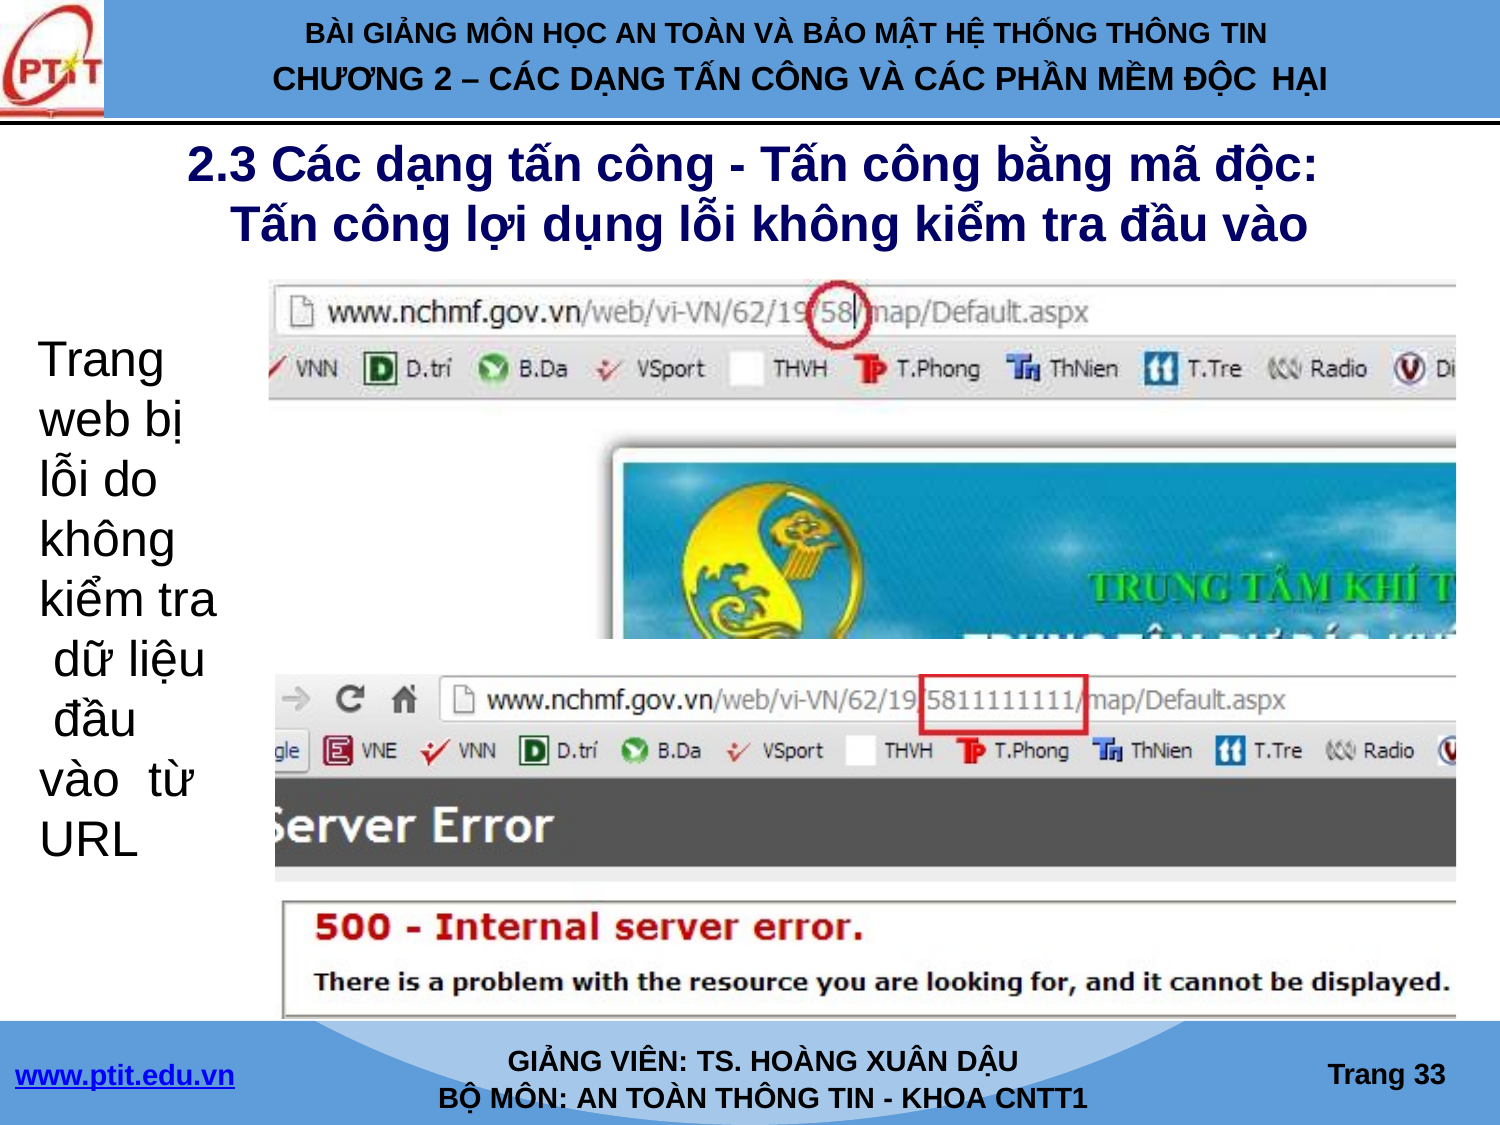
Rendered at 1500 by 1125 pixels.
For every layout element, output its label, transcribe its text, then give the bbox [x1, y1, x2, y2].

text_box 2.3 Các dạng tấn công - Tấn công bằng mã độc: Tấn công lợi dụng lỗi không kiểm tra đầu vào Trang web bị lỗi do không kiểm tra dữ liệu đầu vào từ URL [37, 129, 1326, 866]
text_box BÀI GIẢNG MÔN HỌC AN TOÀN VÀ BẢO MẬT HỆ THỐNG THÔNG TIN CHƯƠNG 2 – CÁC DẠNG TẤN CÔNG VÀ CÁC PHẦN MỀM ĐỘC HẠI [270, 5, 1336, 97]
footer GIẢNG VIÊN: TS. HOÀNG XUÂN DẬU BỘ MÔN: AN TOÀN THÔNG TIN - KHOA CNTT1 [437, 1042, 1093, 1125]
text_box [1326, 279, 1457, 639]
text_box www.ptit.edu.vn [12, 1056, 240, 1092]
text_box [275, 674, 1457, 1019]
picture [0, 0, 104, 119]
slide_number Trang 10 [1325, 1055, 1454, 1125]
